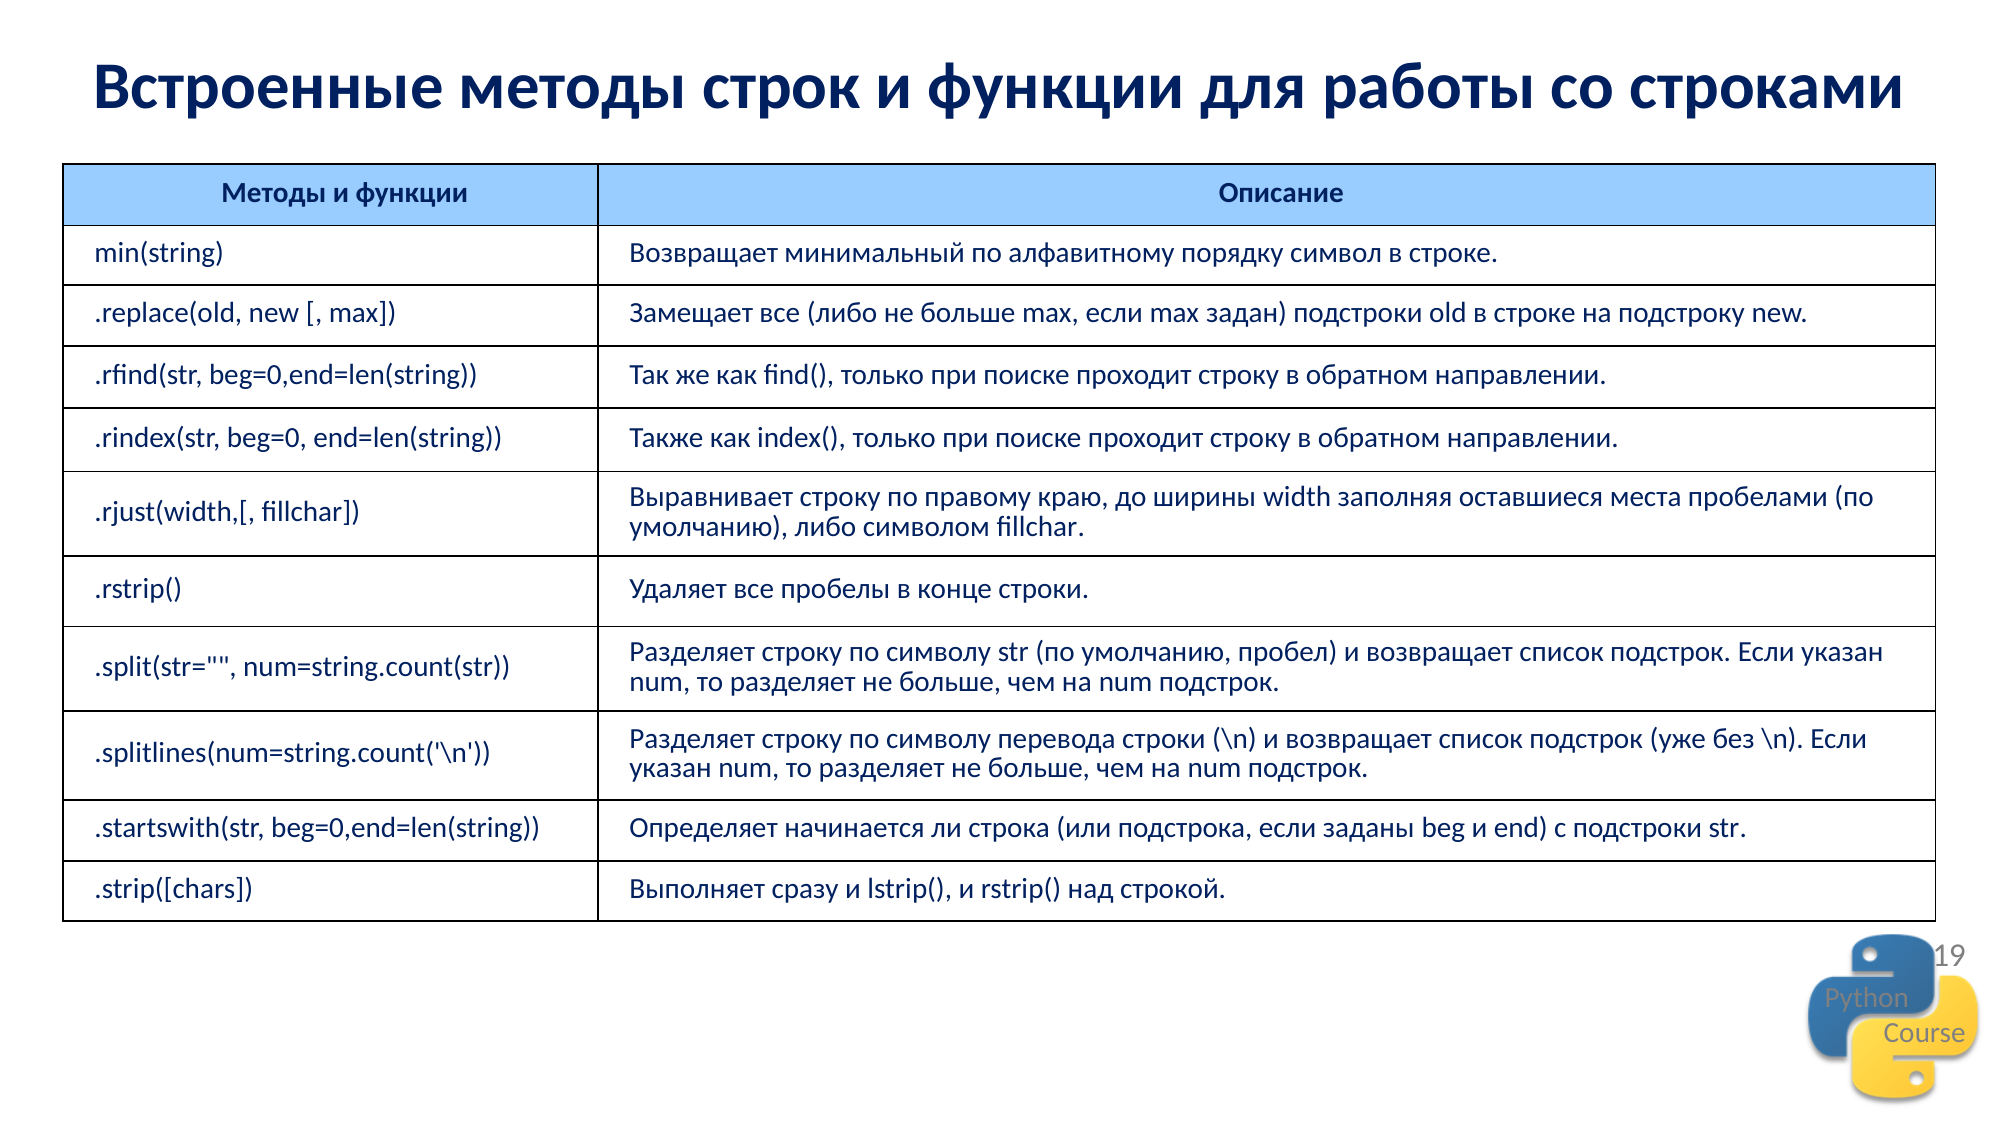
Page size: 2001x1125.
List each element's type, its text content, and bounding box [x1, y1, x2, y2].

title Встроенные методы строк и функции для работы со строками [0, 34, 2000, 149]
text_box [62, 162, 1936, 1097]
picture [1801, 932, 1985, 1110]
picture [1936, 948, 1941, 964]
